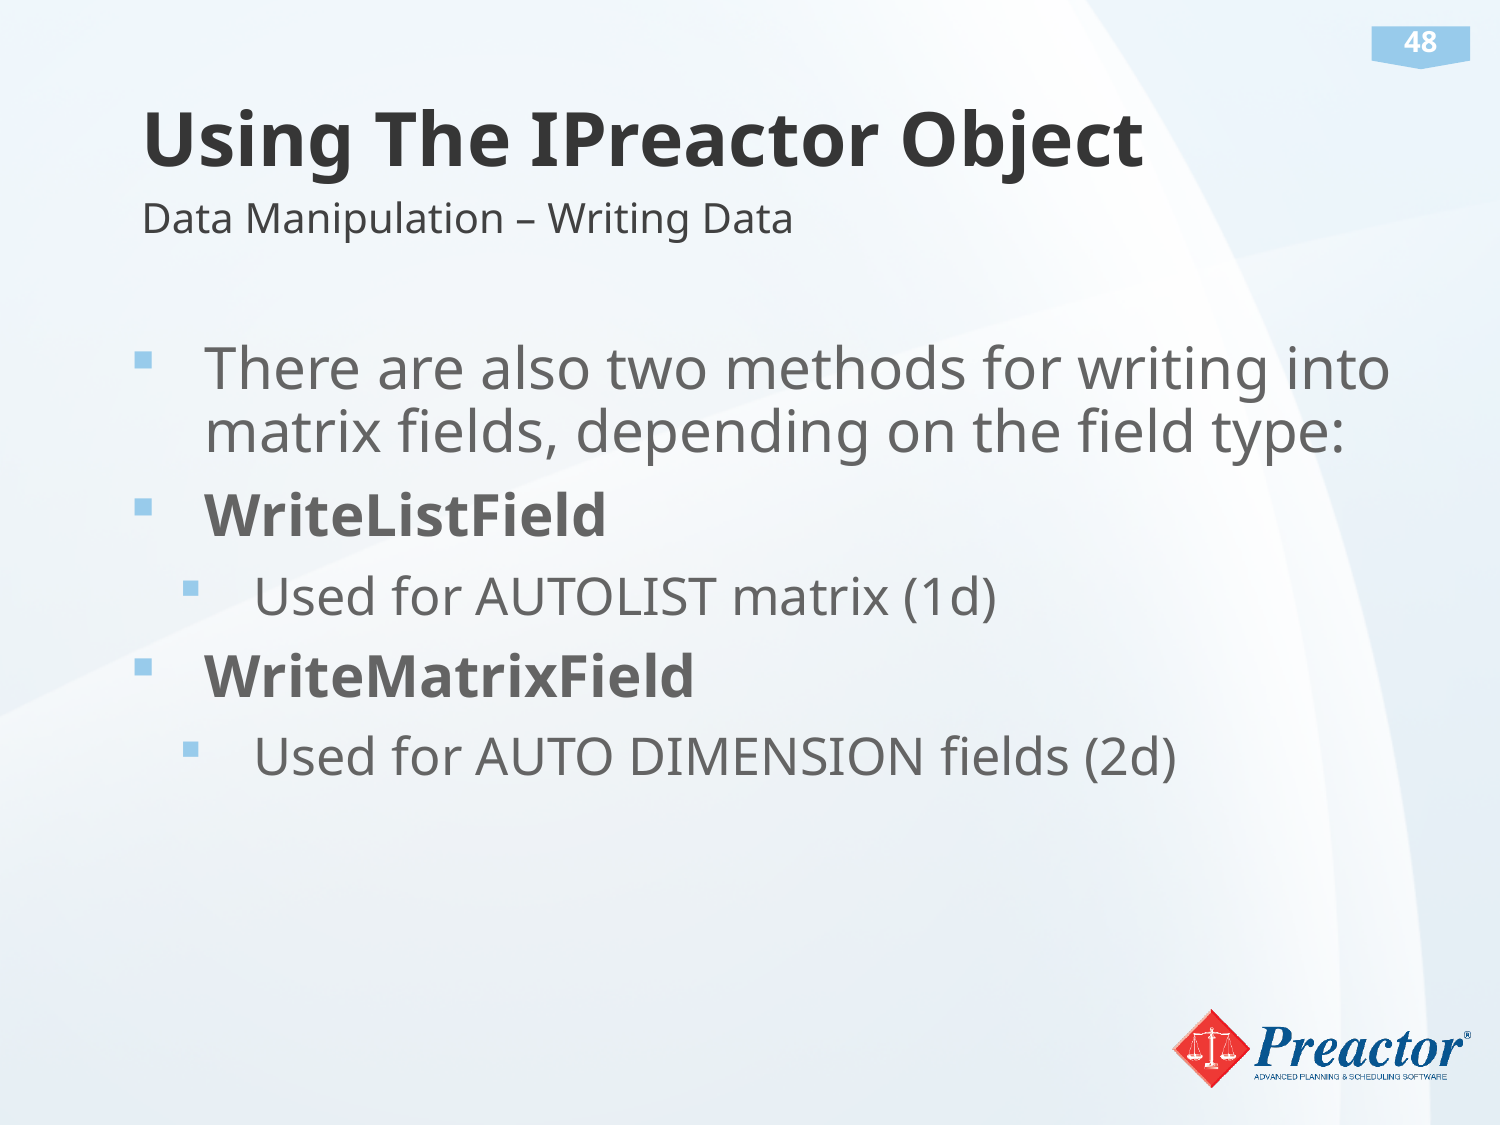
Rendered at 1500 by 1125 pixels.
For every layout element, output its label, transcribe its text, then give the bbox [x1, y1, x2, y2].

text_box There are also two methods for writing into matrix fields, depending on the field type: WriteListField Used for AUTOLIST matrix (1d) WriteMatrixField Used for AUTO DIMENSION fields (2d) [72, 332, 1430, 988]
title Using The IPreactor Object [133, 98, 1361, 186]
text_box Data Manipulation – Writing Data [133, 188, 1361, 298]
picture [0, 0, 1500, 1125]
